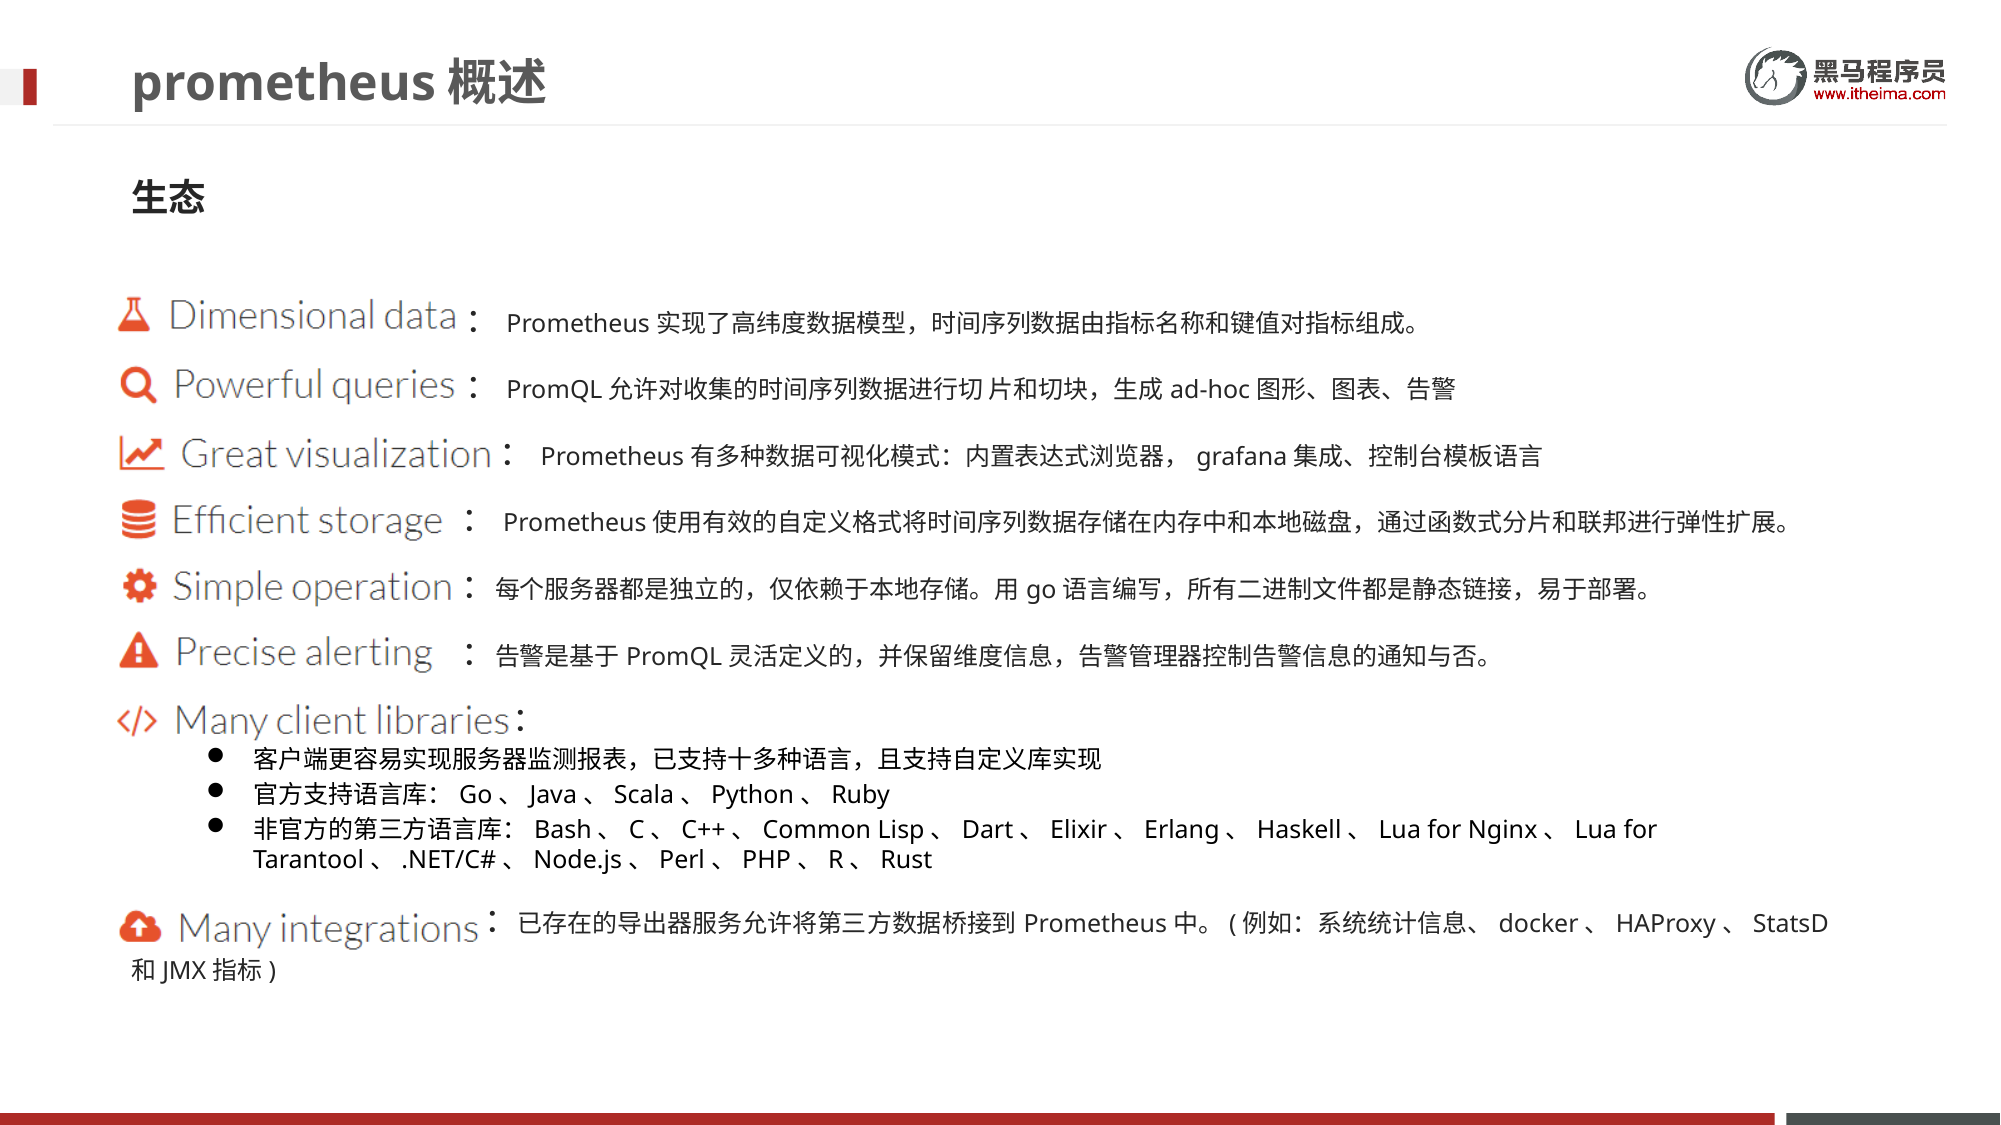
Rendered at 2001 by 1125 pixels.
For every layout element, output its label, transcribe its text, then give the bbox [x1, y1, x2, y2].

picture [116, 294, 461, 339]
list ：Prometheus实现了高纬度数据模型，时间序列数据由指标名称和键值对指标组成。 ：PromQL允许对收集的时间序列数据进行切 片和切块，生成ad-hoc图形、图表、告警 ：Prometheus有多种数据可视化模式：内置表达式浏览器，grafana集成、控制台模板语言 ：Prometheus使用有效的自定义格式将时间序列数据存储在内存中和本地磁盘，通过函数式分片和联邦进行弹性扩展。 ：每个服务器都是独立的，仅依赖于本地存储。用go语言编写，所有二进制文件都是静态链接，易于部署。 ：告警是基于PromQL灵活定义的，并保留维度信息，告警管理器控制告警信息的通知与否。 ： 客户端更容易实现服务器监测报表，已支持十多种语言，且支持自定义库实现 官方支持语言库：Go、Java、Scala、Python、Ruby 非官方的第三方语言库：Bash、C、C++、Common Lisp、Dart、Elixir、Erlang、Haskell、Lua for Nginx、Lua for Tarantool、.NET/C#、Node.js、Perl、PHP、R、Rust ：已存在的导出器服务允许将第三方数据桥接到Prometheus中。(例如：系统统计信息、docker、HAProxy、StatsD和JMX指标) [116, 271, 1872, 1025]
picture [116, 698, 511, 743]
list 生态 [116, 154, 1872, 239]
picture [1744, 46, 1946, 106]
picture [116, 497, 461, 543]
picture [116, 430, 492, 475]
title prometheus概述 [116, 38, 1556, 124]
picture [116, 564, 461, 609]
picture [116, 629, 461, 675]
picture [116, 906, 486, 951]
picture [116, 362, 461, 407]
